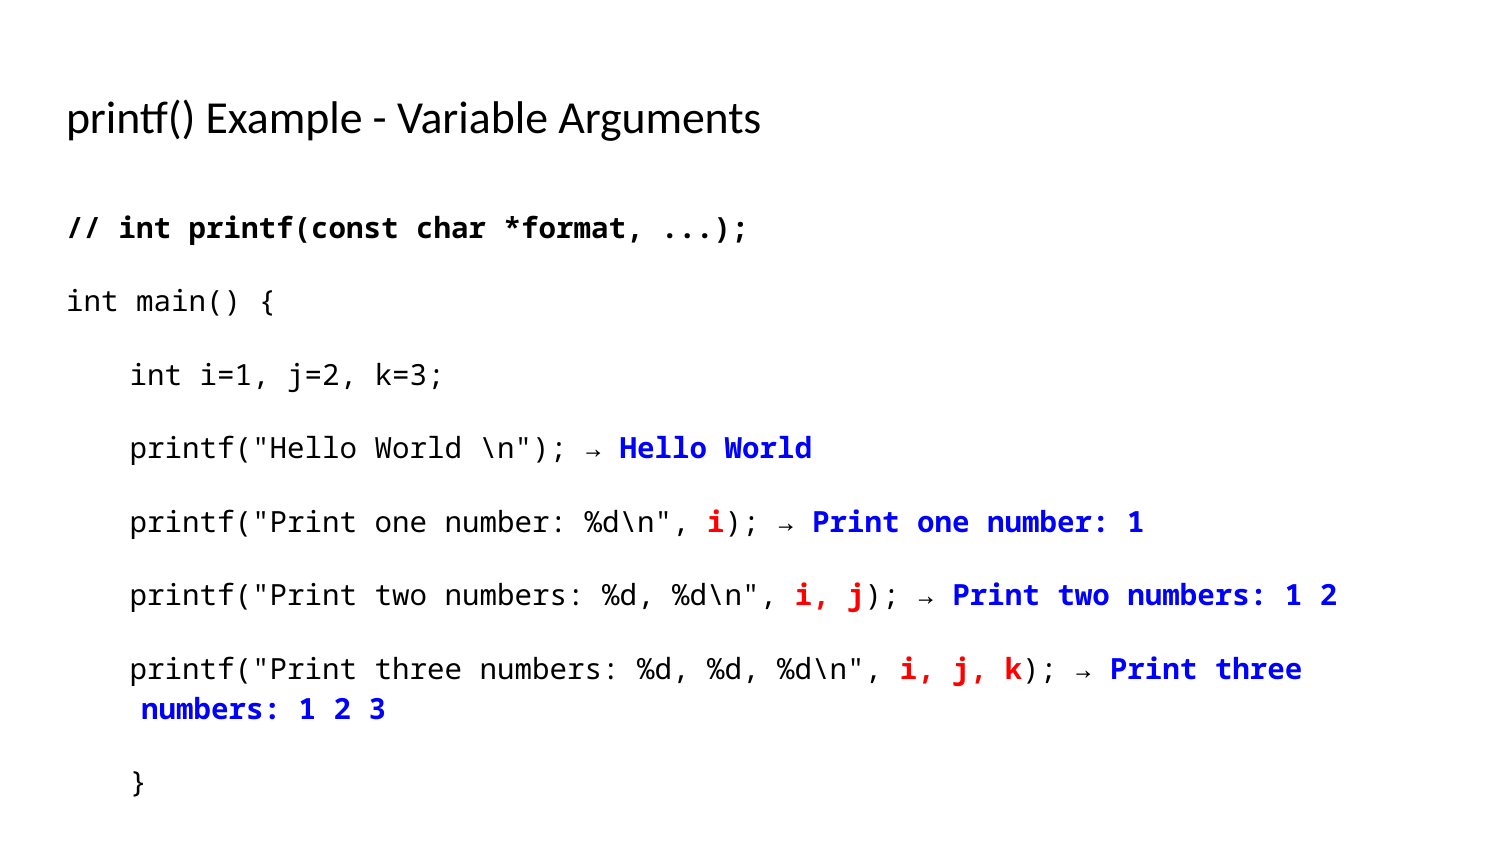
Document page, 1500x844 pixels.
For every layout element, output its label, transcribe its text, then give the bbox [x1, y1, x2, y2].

title printf() Example - Variable Arguments [51, 72, 1449, 167]
list // int printf(const char *format, ...); int main() { int i=1, j=2, k=3; printf("Hello World \n"); → Hello World printf("Print one number: %d\n", i); → Print one number: 1 printf("Print two numbers: %d, %d\n", i, j); → Print two numbers: 1 2 printf("Print three numbers: %d, %d, %d\n", i, j, k); → Print three numbers: 1 2 3 } [51, 189, 1449, 750]
